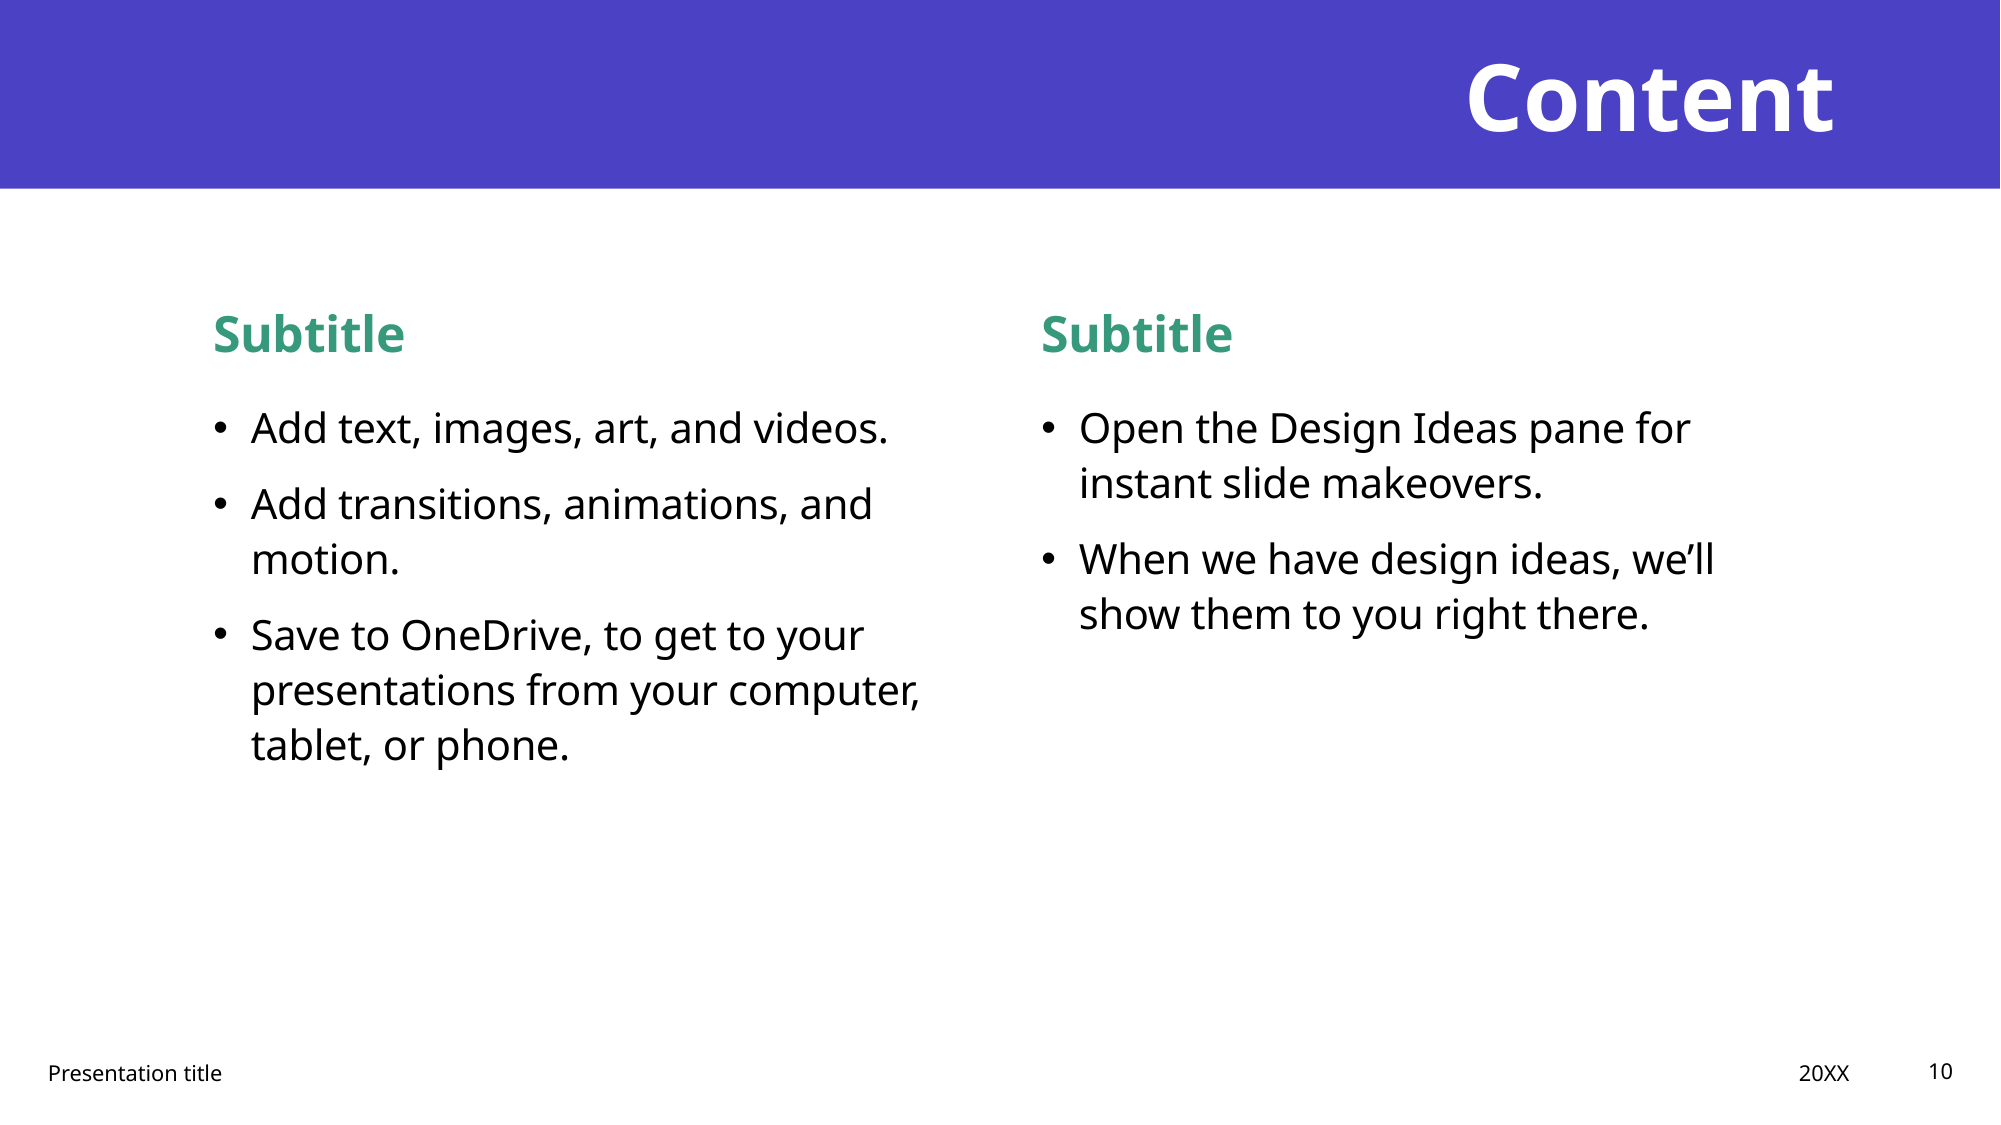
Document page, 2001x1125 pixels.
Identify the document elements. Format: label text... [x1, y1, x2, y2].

list Subtitle [198, 289, 979, 388]
title Content [204, 31, 1852, 159]
list Add text, images, art, and videos. Add transitions, animations, and motion. Save to OneDrive, to get to your presentations from your computer, tablet, or phone. [198, 389, 979, 942]
slide_number 20XX [1150, 1042, 1864, 1103]
footer Presentation title [33, 1042, 827, 1103]
slide_number 10 [1864, 1042, 1968, 1103]
list Subtitle [1026, 289, 1807, 388]
list Open the Design Ideas pane for instant slide makeovers. When we have design ideas, we’ll show them to you right there. [1026, 389, 1807, 942]
